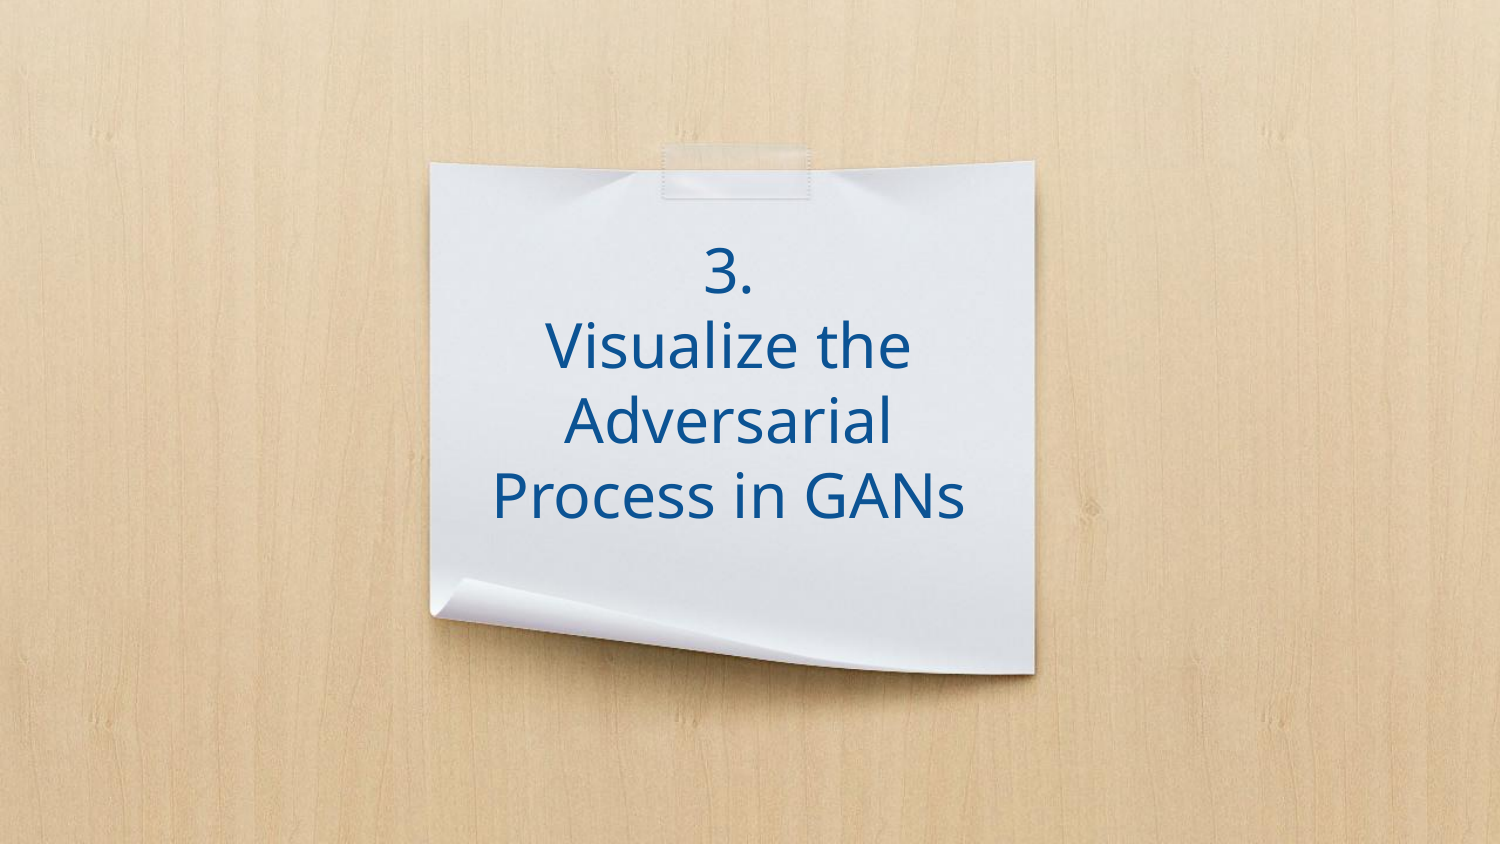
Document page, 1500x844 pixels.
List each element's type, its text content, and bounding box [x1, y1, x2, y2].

picture [0, 0, 1500, 844]
title 3. Visualize the Adversarial Process in GANs [443, 355, 1016, 546]
